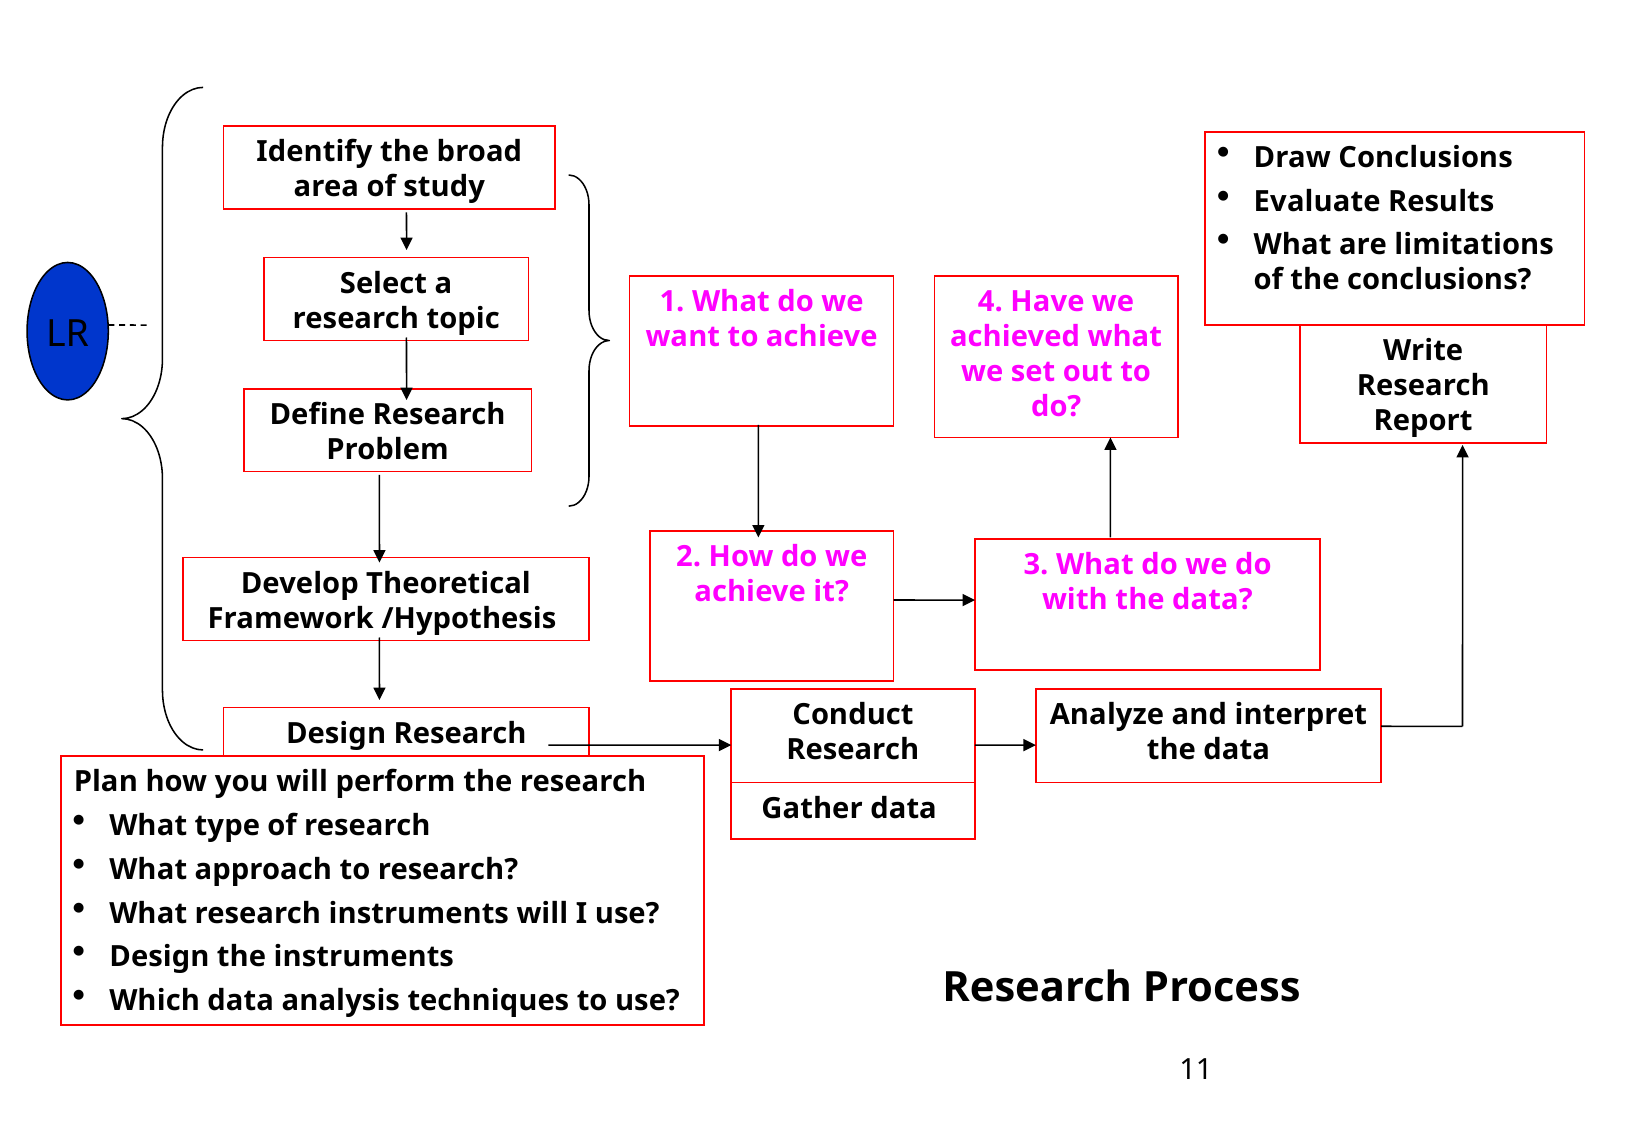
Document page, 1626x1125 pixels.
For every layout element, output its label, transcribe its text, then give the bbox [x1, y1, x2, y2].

text_box 4. Have we achieved what we set out to do? [934, 276, 1179, 438]
text_box Plan how you will perform the research What type of research What approach to research? What research instruments will I use? Design the instruments Which data analysis techniques to use? [60, 756, 705, 1025]
text_box [121, 87, 204, 750]
text_box [400, 337, 413, 400]
text_box Conduct Research [730, 688, 975, 783]
slide_number 11 [1164, 1042, 1544, 1103]
text_box [893, 593, 976, 607]
text_box Gather data [731, 783, 975, 839]
text_box LR [27, 262, 109, 400]
text_box Write Research Report [1299, 325, 1547, 443]
text_box [1104, 437, 1117, 538]
text_box [568, 174, 610, 507]
text_box Identify the broad area of study [223, 126, 556, 210]
text_box [548, 738, 732, 752]
text_box [752, 424, 765, 538]
text_box 1. What do we want to achieve [629, 276, 894, 427]
text_box Research Process [927, 952, 1578, 1017]
text_box Draw Conclusions Evaluate Results What are limitations of the conclusions? [1205, 131, 1585, 325]
text_box 2. How do we achieve it? [649, 531, 894, 682]
text_box [373, 474, 386, 563]
text_box [400, 212, 413, 250]
text_box Select a research topic [264, 257, 529, 341]
text_box Design Research [223, 707, 590, 756]
text_box Define Research Problem [243, 388, 532, 472]
text_box [1456, 445, 1469, 726]
text_box [373, 637, 386, 700]
text_box 3. What do we do with the data? [975, 538, 1321, 671]
text_box [974, 738, 1036, 752]
text_box Analyze and interpret the data [1035, 688, 1382, 783]
text_box Develop Theoretical Framework /Hypothesis [204, 557, 589, 641]
